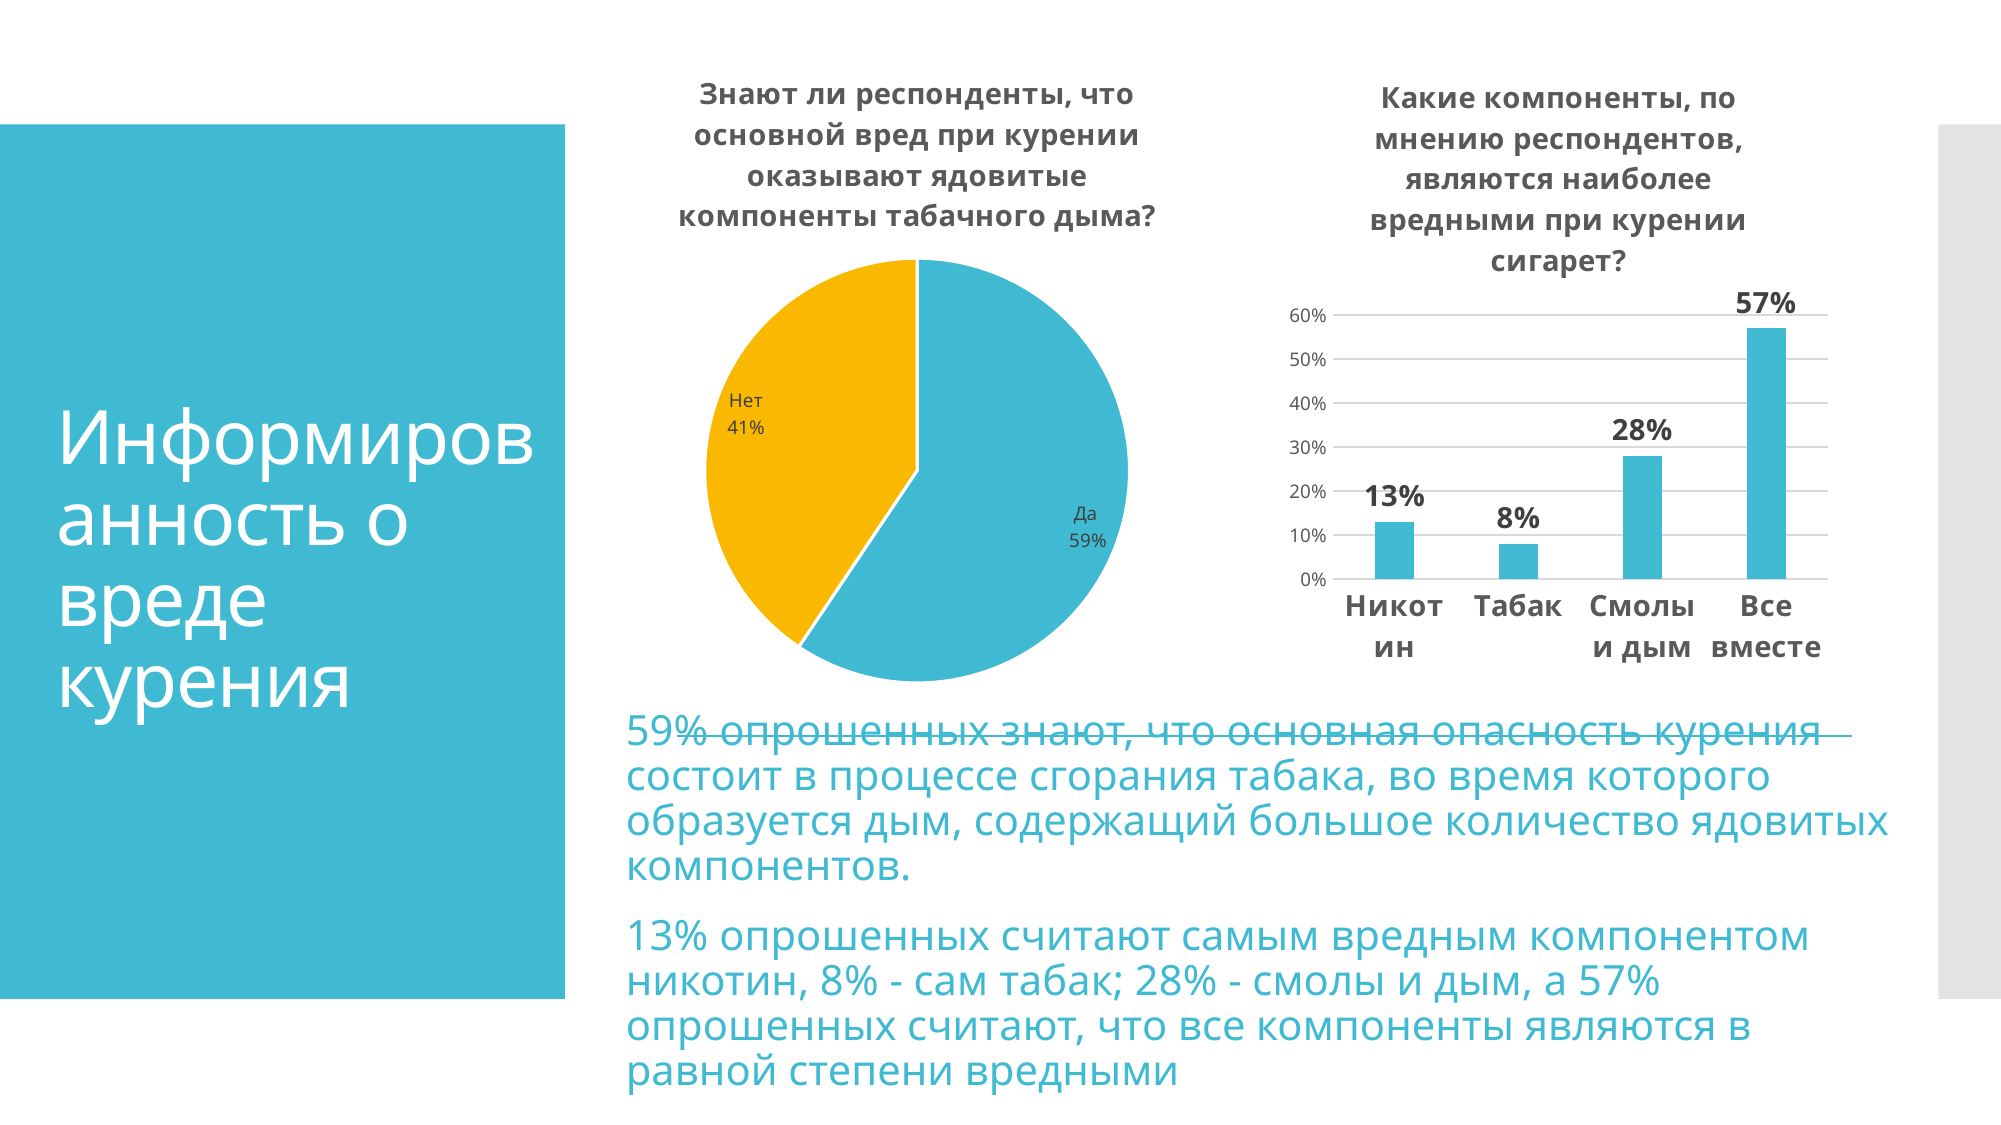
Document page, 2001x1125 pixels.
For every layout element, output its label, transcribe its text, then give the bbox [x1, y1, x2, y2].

title Информированность о вреде курения [41, 184, 557, 940]
text_box 59% опрошенных знают, что основная опасность курения состоит в процессе сгорания табака, во время которого образуется дым, содержащий большое количество ядовитых компонентов. 13% опрошенных считают самым вредным компонентом никотин, 8% - сам табак; 28% - смолы и дым, а 57% опрошенных считают, что все компоненты являются в равной степени вредными [610, 702, 1925, 1125]
chart [610, 43, 1224, 697]
chart [1277, 47, 1840, 680]
